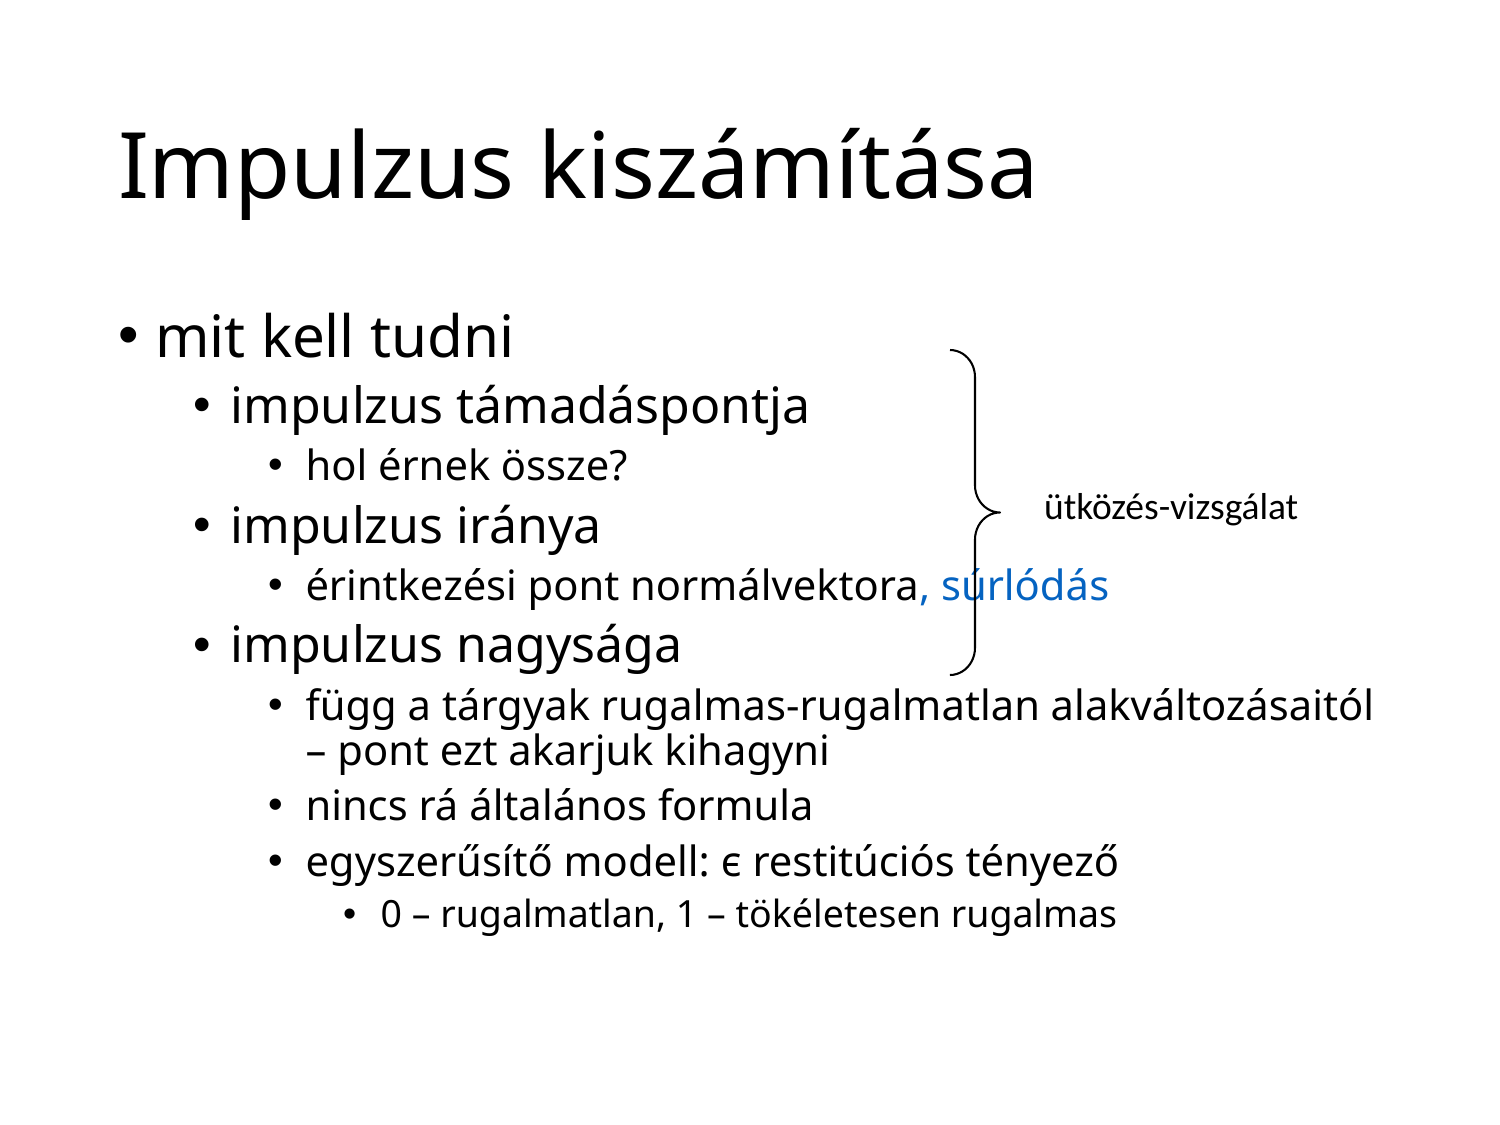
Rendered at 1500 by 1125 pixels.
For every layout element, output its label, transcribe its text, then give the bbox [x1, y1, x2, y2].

title Impulzus kiszámítása [103, 59, 1397, 278]
text_box [949, 350, 1000, 676]
text_box ütközés-vizsgálat [1029, 474, 1314, 535]
list mit kell tudni impulzus támadáspontja hol érnek össze? impulzus iránya érintkezési pont normálvektora, súrlódás impulzus nagysága függ a tárgyak rugalmas-rugalmatlan alakváltozásaitól – pont ezt akarjuk kihagyni nincs rá általános formula egyszerűsítő modell: є restitúciós tényező 0 – rugalmatlan, 1 – tökéletesen rugalmas [103, 299, 1397, 1014]
